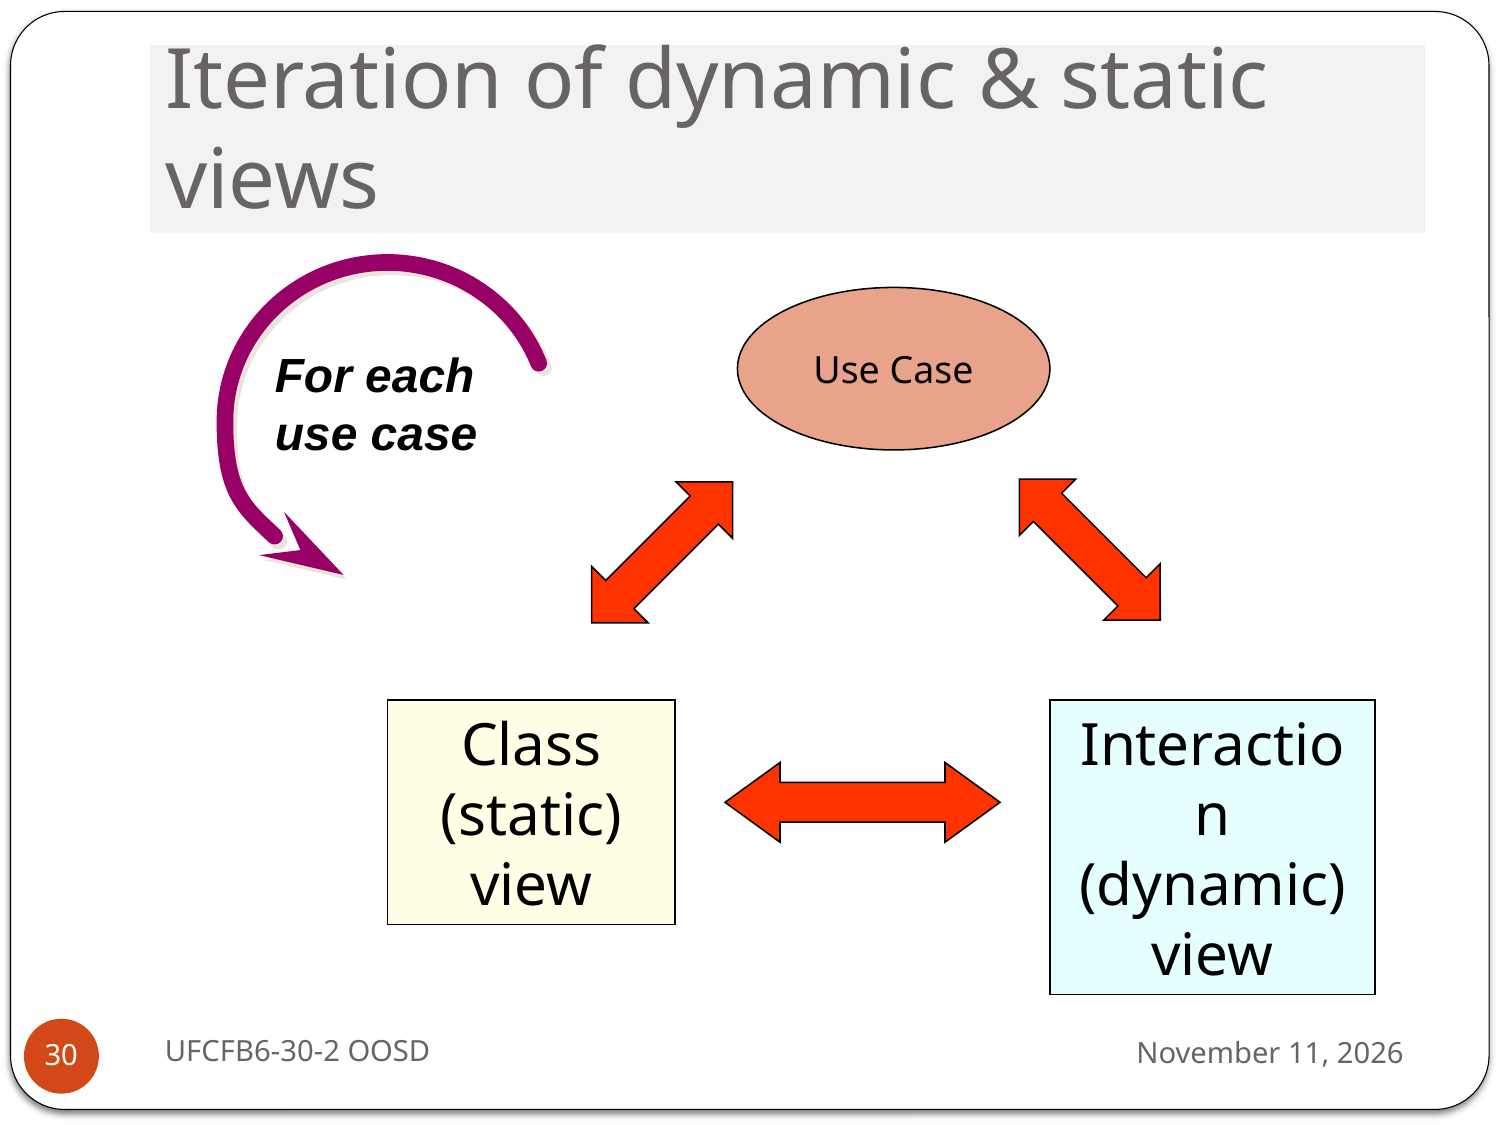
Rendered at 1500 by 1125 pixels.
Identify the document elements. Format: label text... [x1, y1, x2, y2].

text_box Use Case [737, 287, 1050, 450]
slide_number 30 [23, 1018, 99, 1094]
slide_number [1012, 1015, 1419, 1094]
text_box Interaction (dynamic) view [1050, 699, 1375, 995]
text_box [725, 762, 1001, 843]
text_box Class (static) view [387, 699, 675, 925]
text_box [224, 262, 539, 576]
footer UFCFB6-30-2 OOSD [150, 1012, 800, 1088]
text_box [1019, 479, 1161, 621]
text_box [591, 481, 733, 623]
title Iteration of dynamic & static views [150, 45, 1425, 233]
